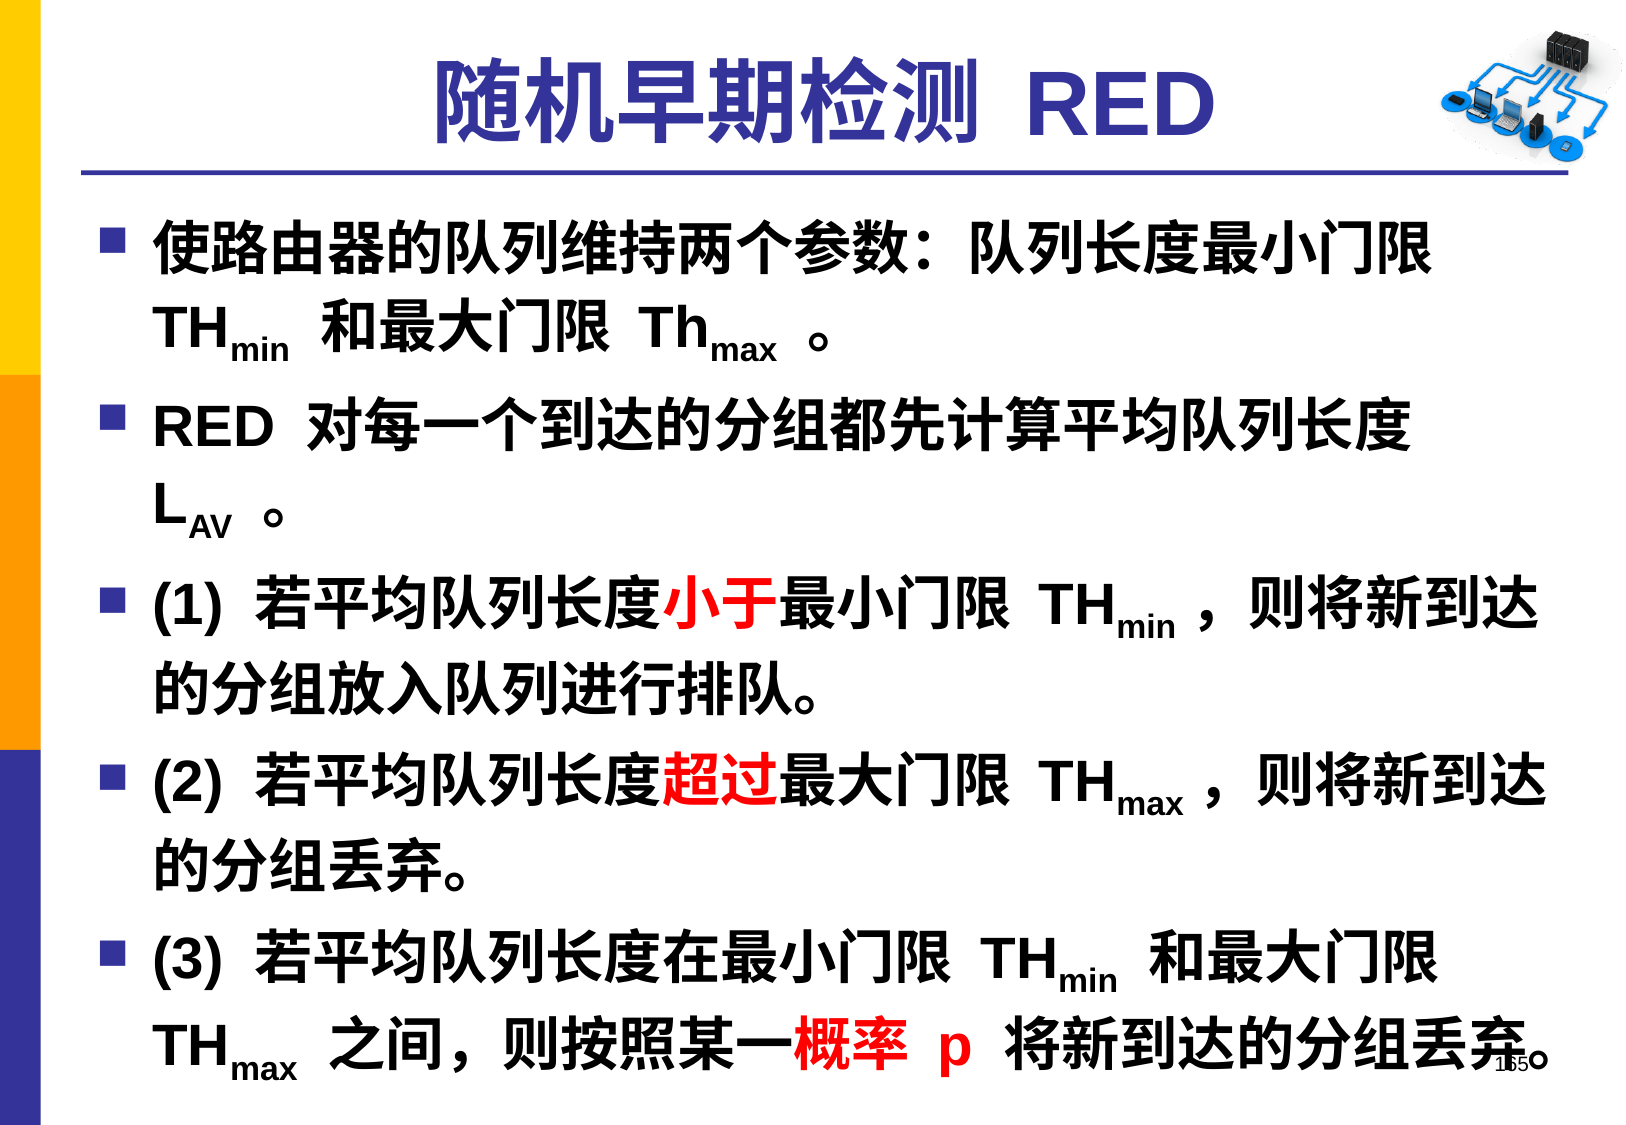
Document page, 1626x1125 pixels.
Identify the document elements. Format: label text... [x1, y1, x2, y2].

picture [1438, 30, 1624, 165]
title 随机早期检测 RED [81, 30, 1569, 161]
list 使路由器的队列维持两个参数：队列长度最小门限 THmin 和最大门限 Thmax 。 RED 对每一个到达的分组都先计算平均队列长度 LAV 。 (1) 若平均队列长度小于最小门限 THmin，则将新到达的分组放入队列进行排队。 (2) 若平均队列长度超过最大门限 THmax，则将新到达的分组丢弃。 (3) 若平均队列长度在最小门限 THmin 和最大门限THmax 之间，则按照某一概率 p 将新到达的分组丢弃。 [81, 196, 1569, 1006]
slide_number 165 [1164, 1042, 1544, 1118]
